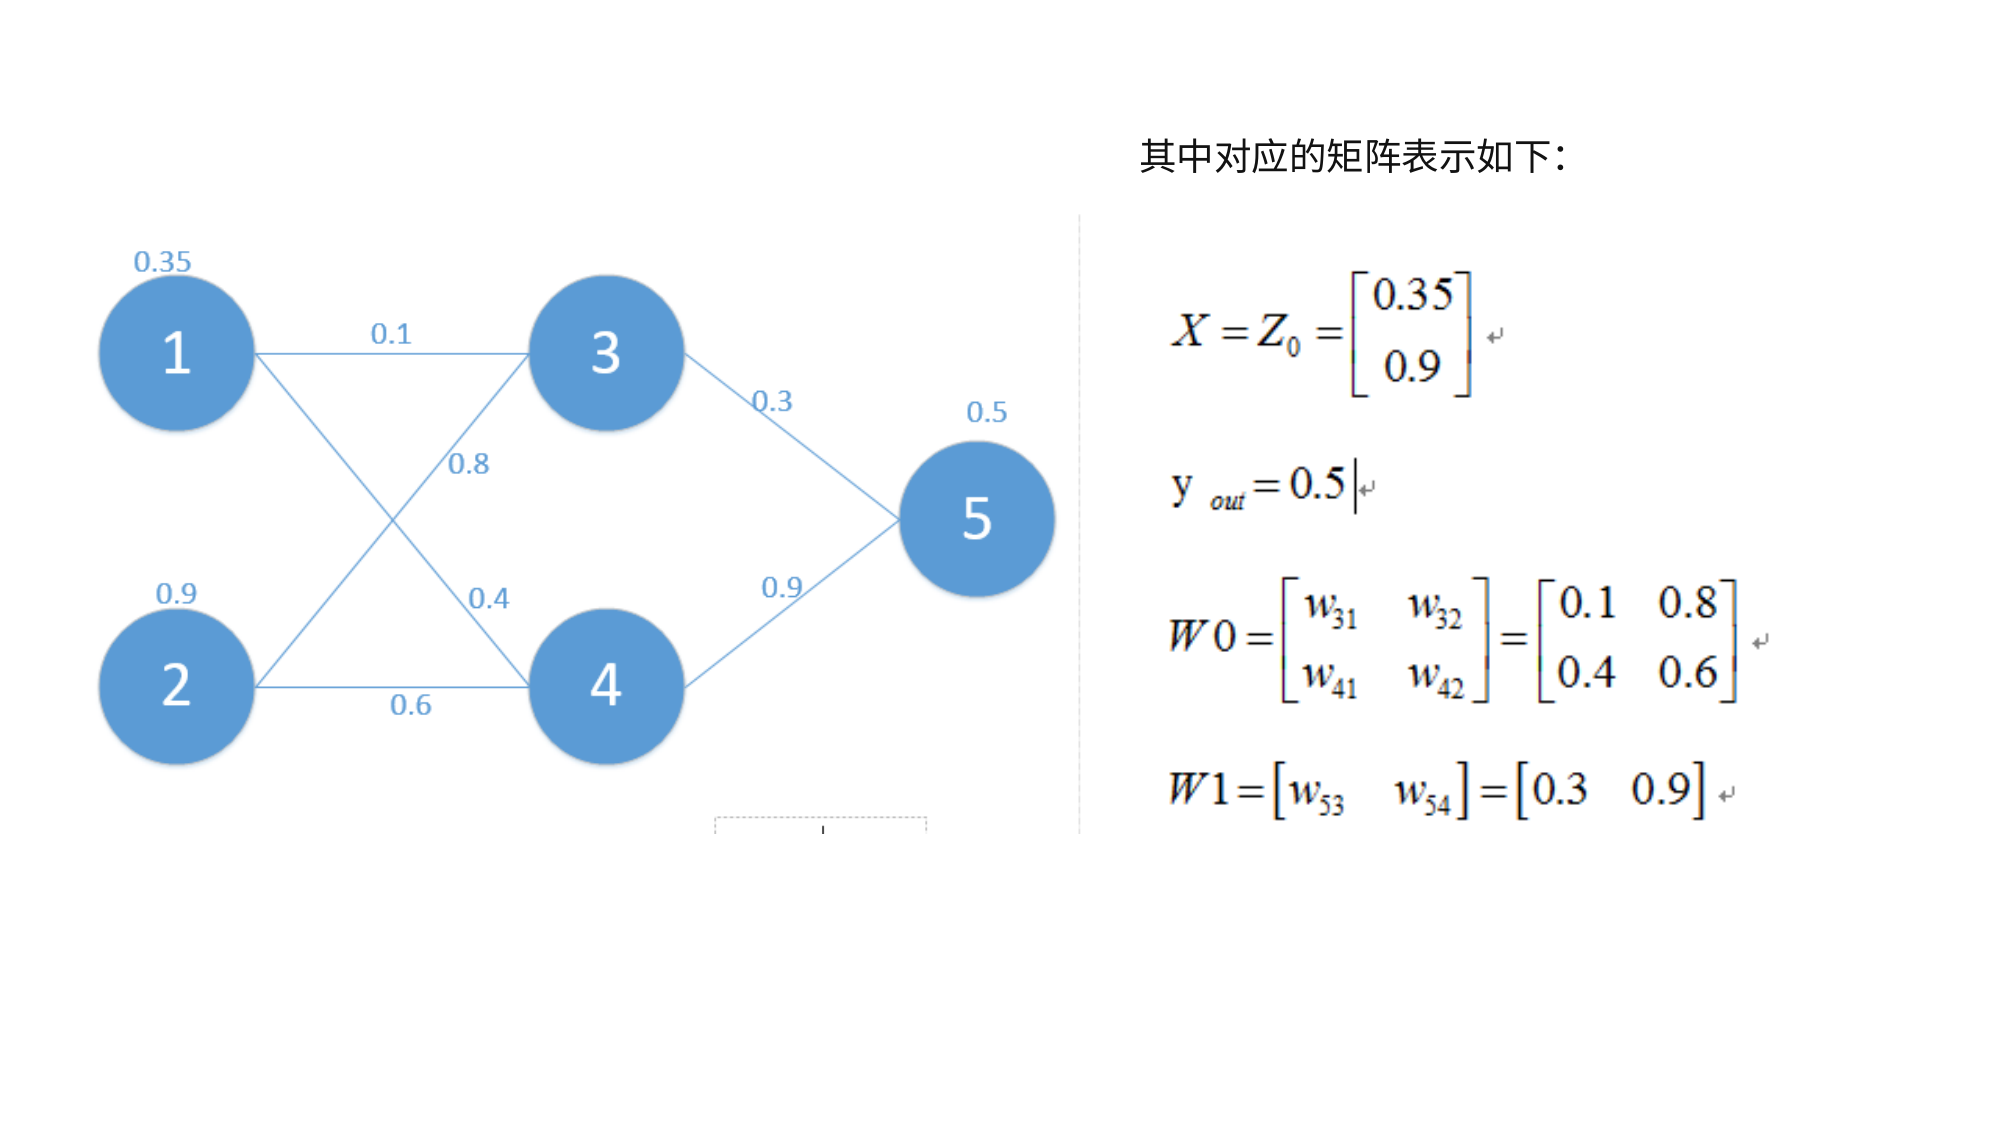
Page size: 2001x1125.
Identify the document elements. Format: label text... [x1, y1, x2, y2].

picture [27, 214, 1082, 834]
text_box 其中对应的矩阵表示如下： [1124, 125, 2000, 186]
picture [1157, 263, 1816, 862]
